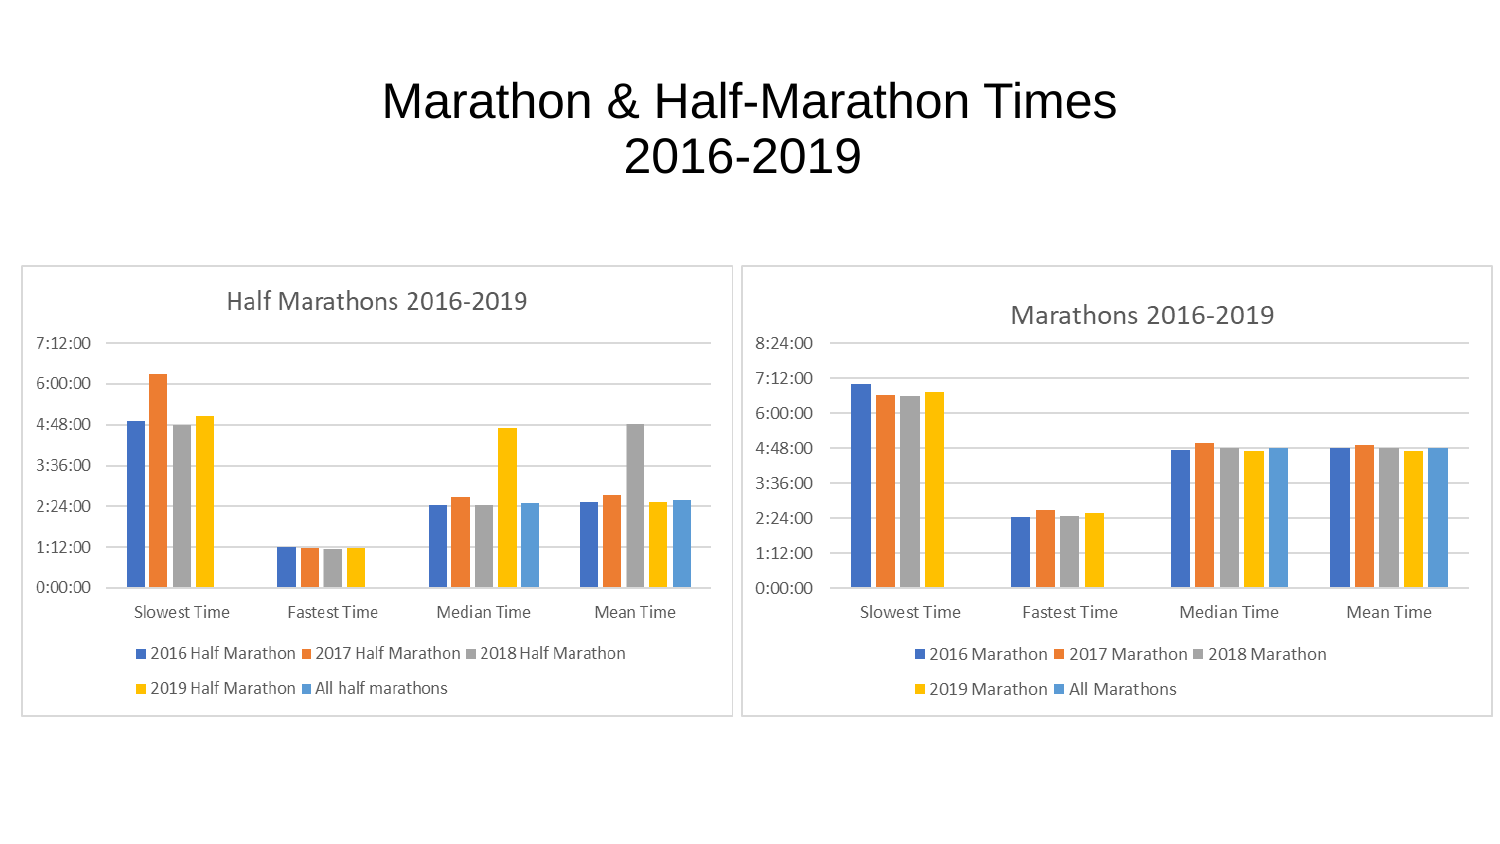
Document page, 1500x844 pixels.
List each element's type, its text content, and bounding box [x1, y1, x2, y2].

picture [740, 265, 1493, 718]
picture [21, 265, 733, 718]
title Marathon & Half-Marathon Times 2016-2019 [51, 14, 1449, 200]
